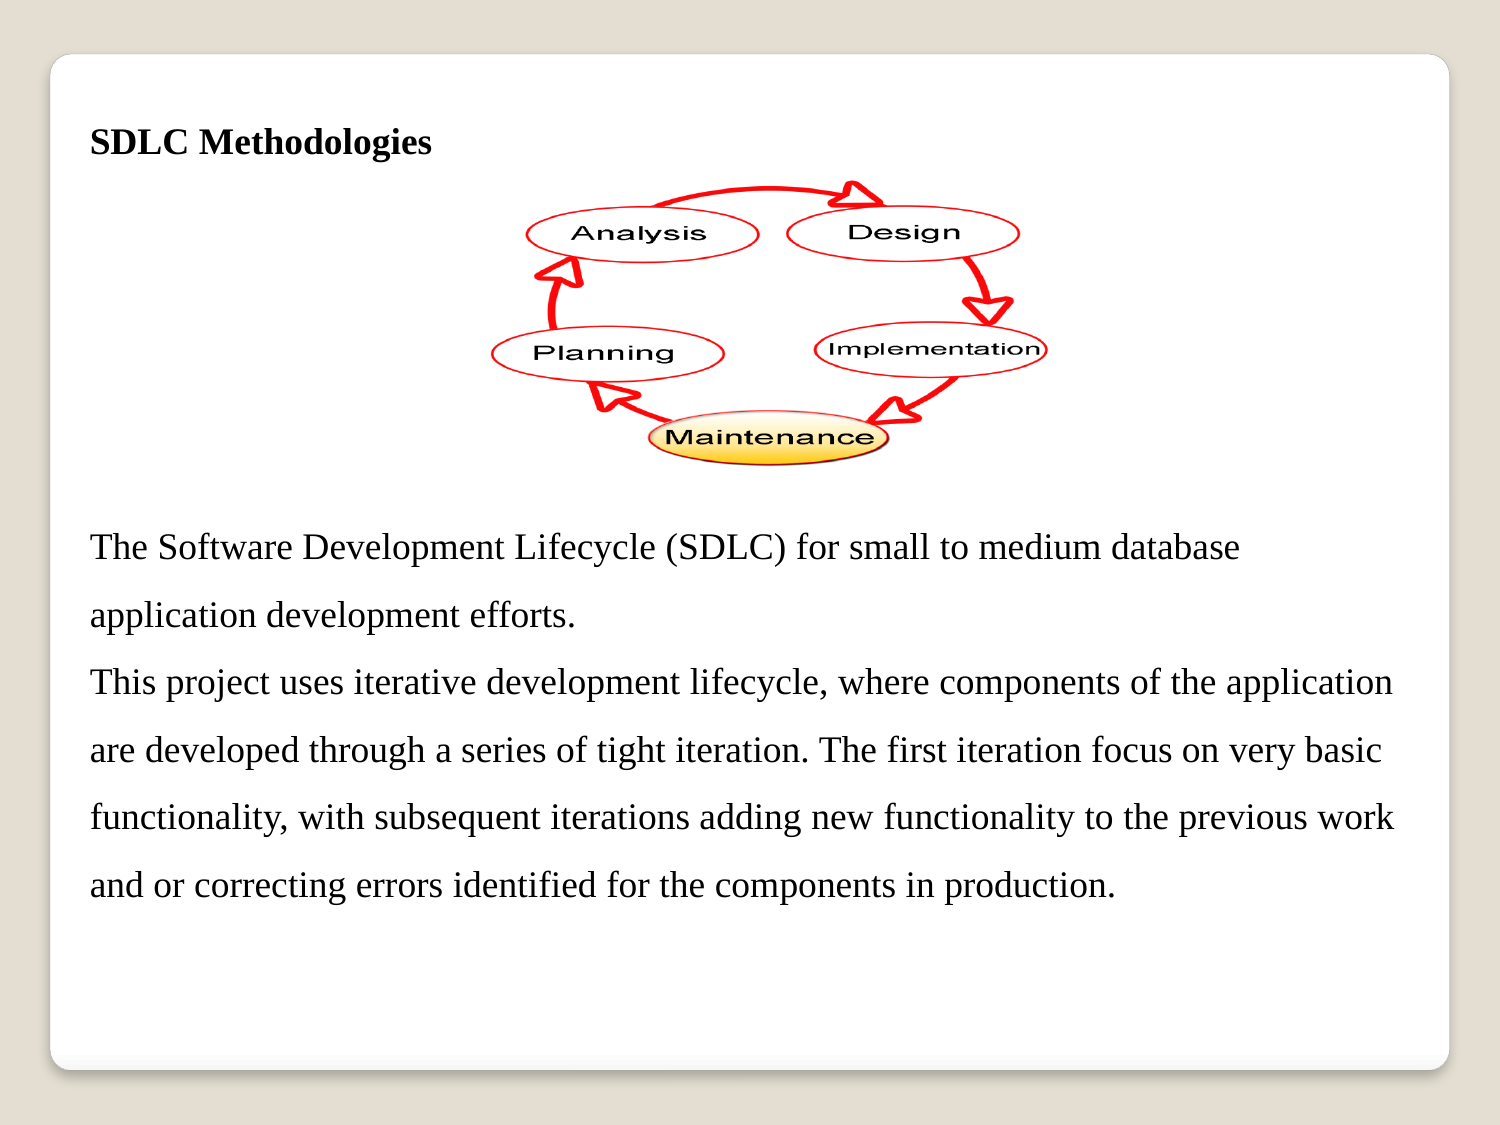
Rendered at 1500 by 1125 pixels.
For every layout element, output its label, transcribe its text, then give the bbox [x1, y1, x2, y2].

text_box SDLC Methodologies The Software Development Lifecycle (SDLC) for small to medium database application development efforts. This project uses iterative development lifecycle, where components of the application are developed through a series of tight iteration. The first iteration focus on very basic functionality, with subsequent iterations adding new functionality to the previous work and or correcting errors identified for the components in production. [74, 87, 1425, 1048]
picture [474, 149, 1051, 476]
